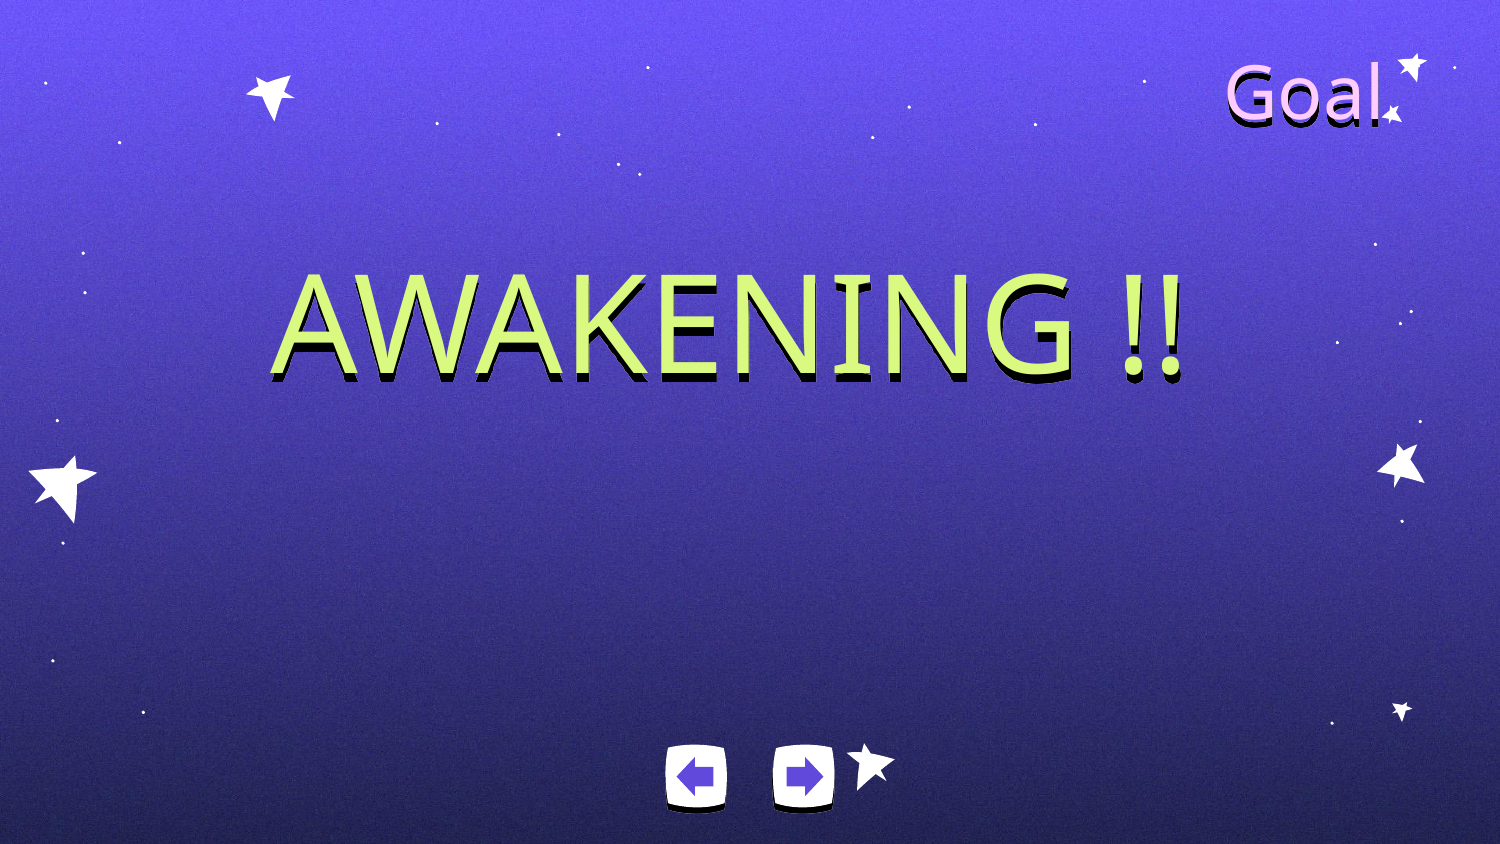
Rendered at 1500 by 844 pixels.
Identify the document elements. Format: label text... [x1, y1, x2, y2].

text_box Goal [1108, 36, 1500, 142]
text_box [786, 756, 824, 797]
text_box [772, 744, 835, 808]
text_box [665, 744, 727, 808]
title AWAKENING !! [106, 157, 1355, 481]
picture [0, 0, 1500, 844]
text_box [676, 756, 714, 797]
